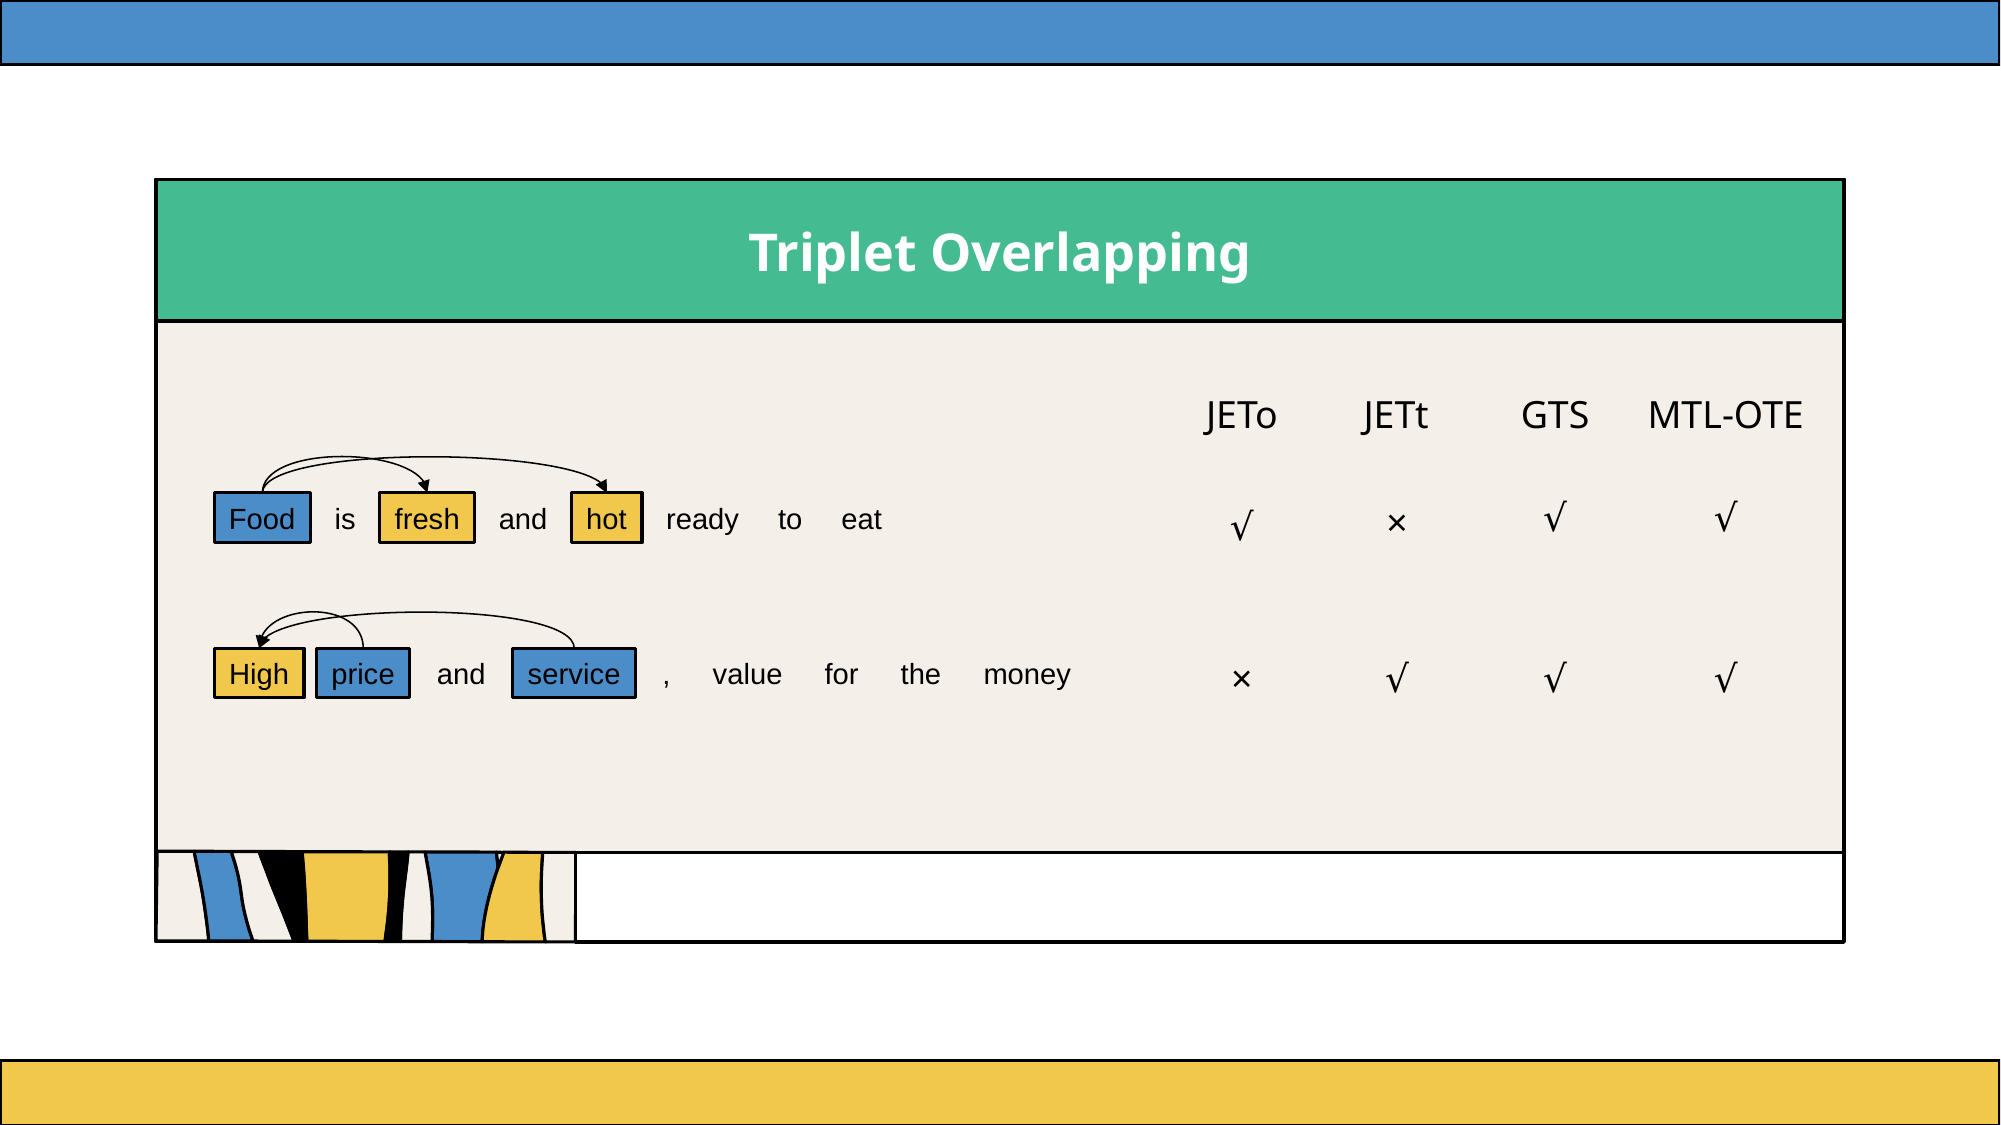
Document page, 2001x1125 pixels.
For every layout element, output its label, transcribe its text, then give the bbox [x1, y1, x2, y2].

text_box √ [1528, 647, 1582, 707]
text_box JETo [1191, 383, 1293, 443]
text_box √ [1698, 647, 1753, 707]
text_box √ [1528, 486, 1582, 547]
text_box MTL-OTE [1632, 383, 1819, 443]
title Triplet Overlapping [156, 194, 1844, 307]
text_box × [1371, 491, 1423, 552]
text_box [213, 646, 1087, 700]
text_box √ [1370, 647, 1425, 707]
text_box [213, 491, 898, 544]
text_box × [1216, 647, 1268, 707]
text_box √ [1698, 486, 1753, 547]
text_box √ [1215, 495, 1269, 556]
text_box JETt [1348, 383, 1444, 443]
text_box GTS [1506, 383, 1605, 443]
